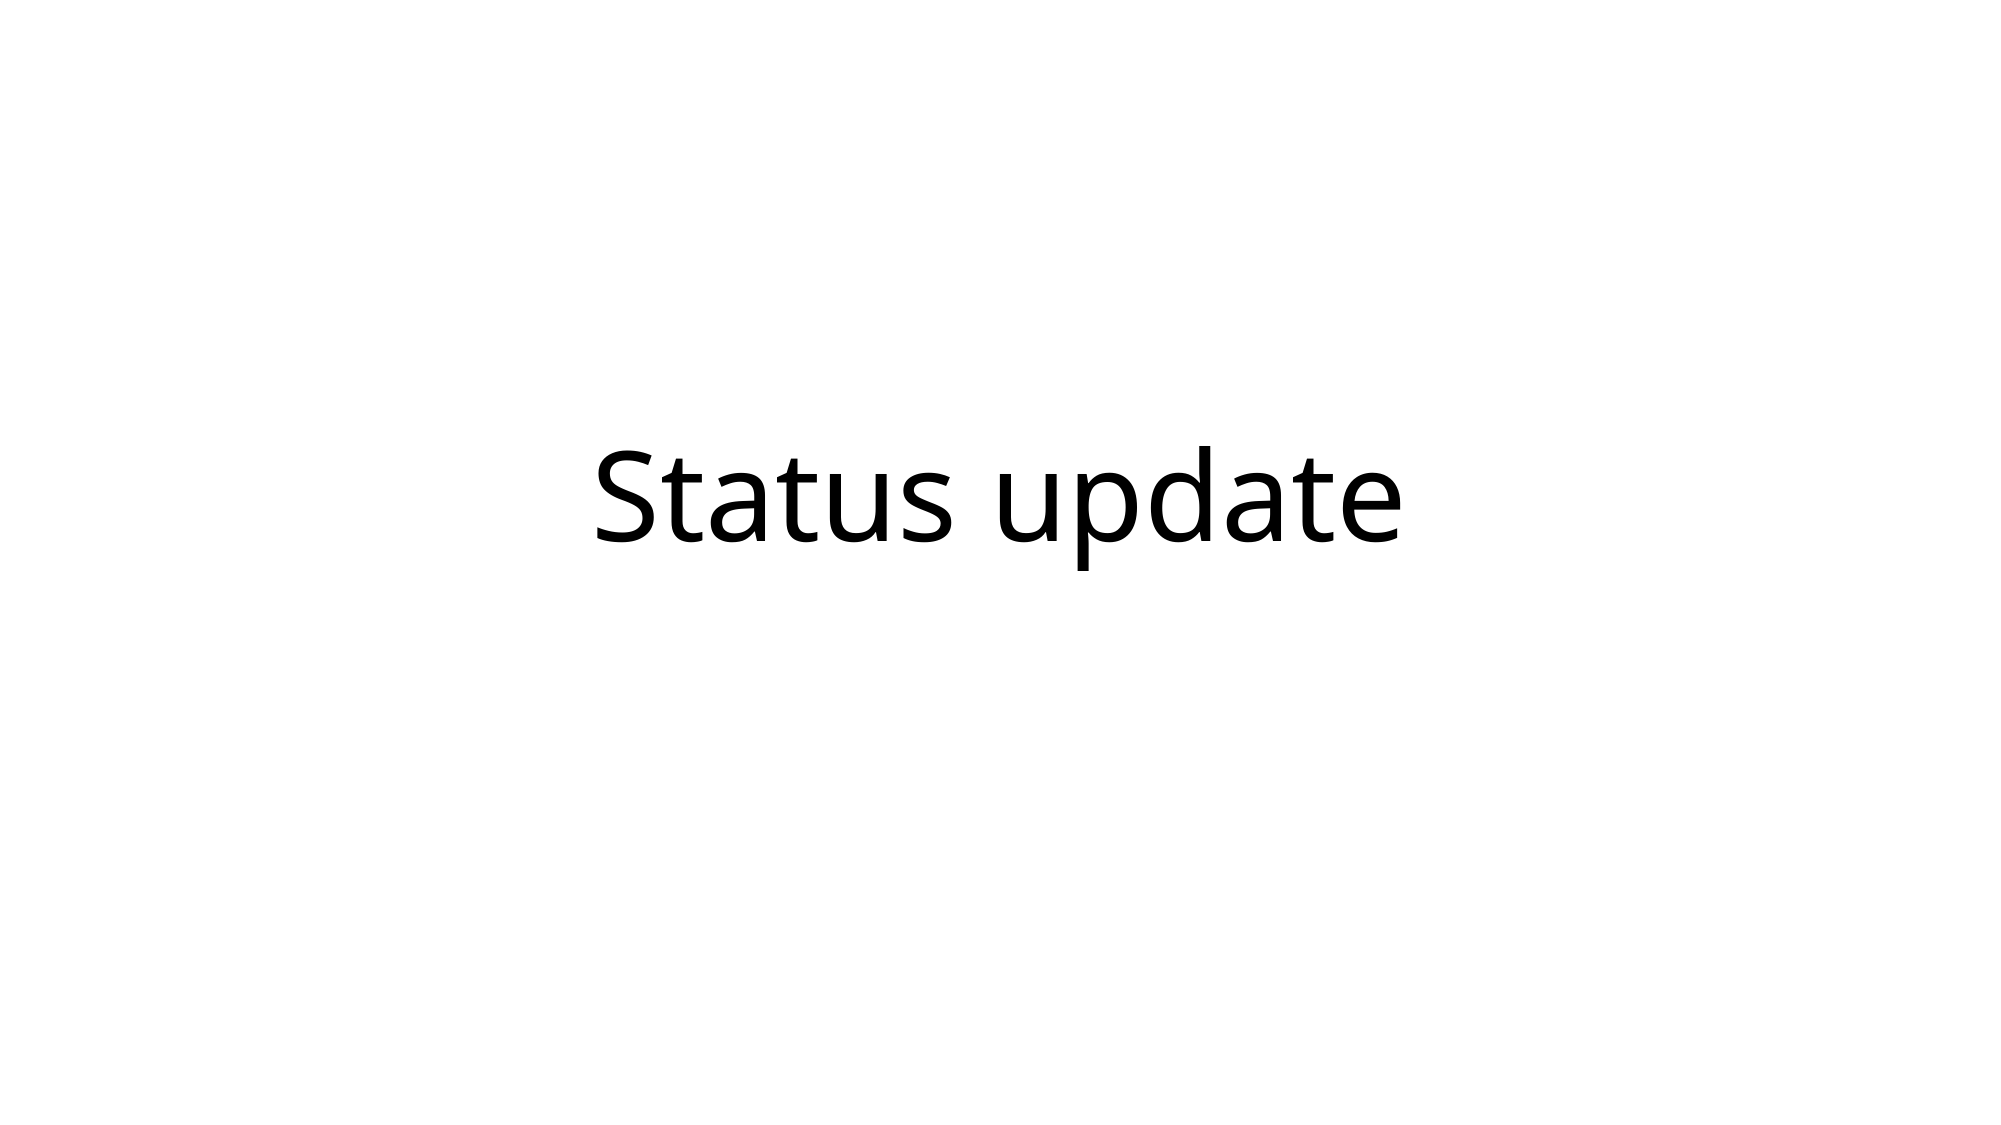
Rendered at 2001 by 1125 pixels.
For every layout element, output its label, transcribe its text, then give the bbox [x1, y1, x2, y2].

title Status update [249, 184, 1750, 576]
